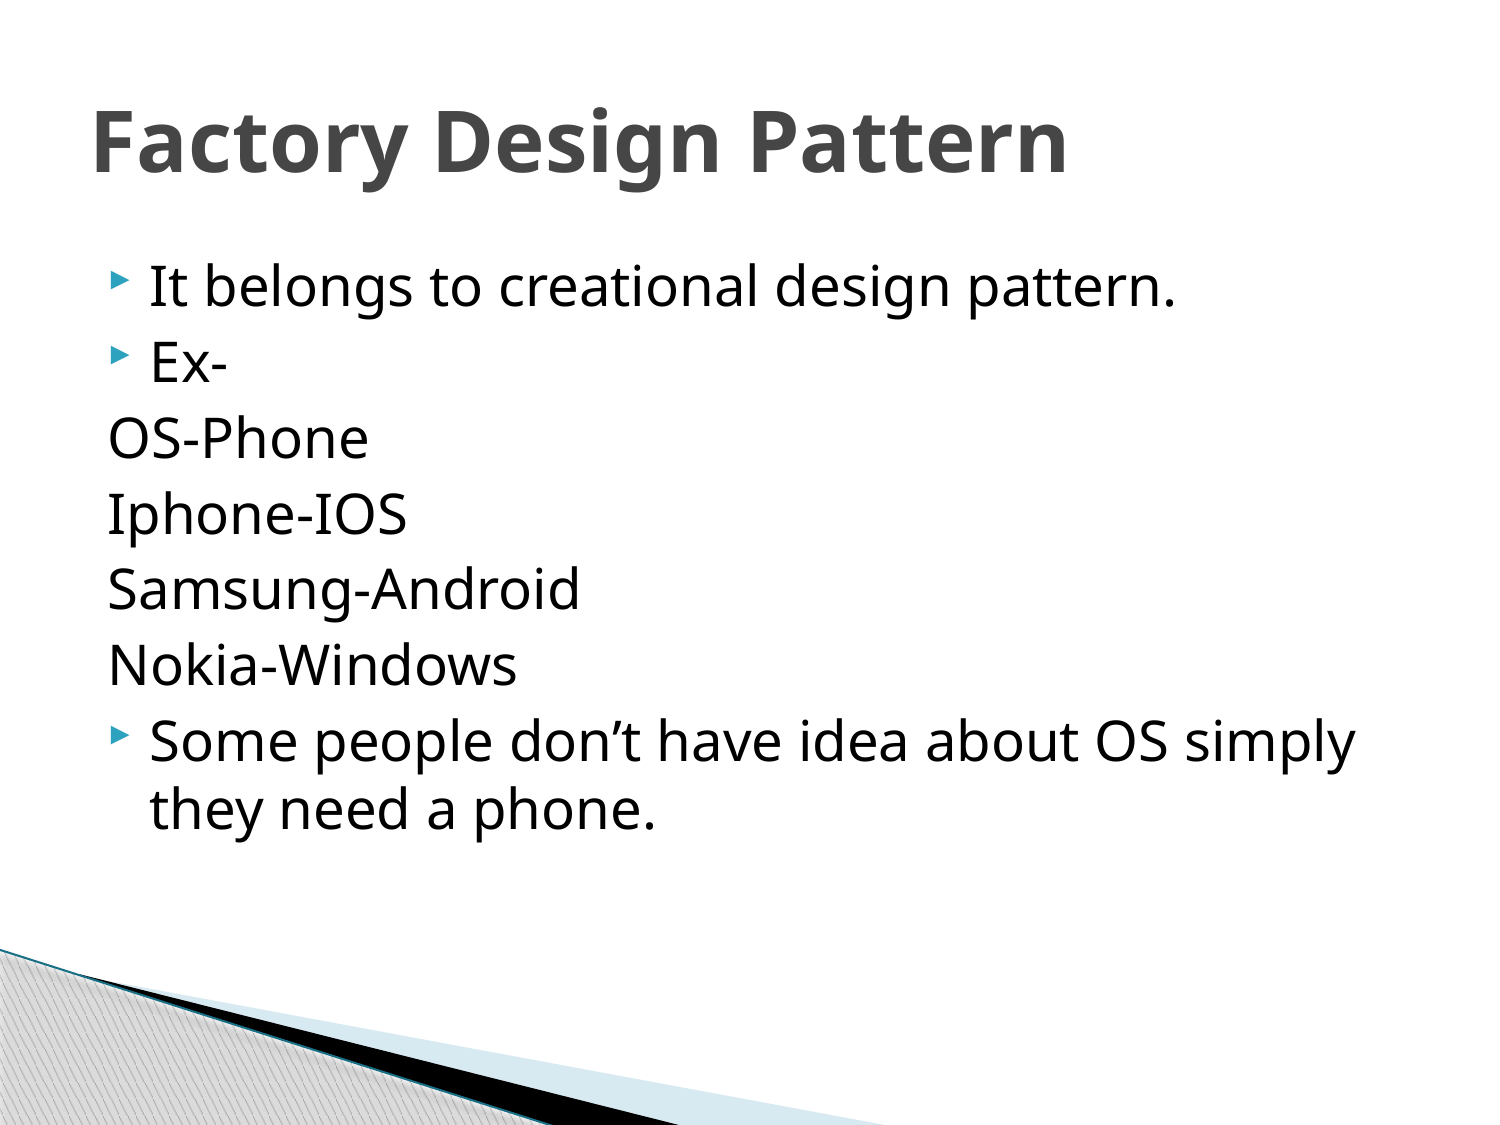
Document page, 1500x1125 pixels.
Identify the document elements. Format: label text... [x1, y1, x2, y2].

title Factory Design Pattern [75, 45, 1425, 233]
list It belongs to creational design pattern. Ex- OS-Phone Iphone-IOS Samsung-Android Nokia-Windows Some people don’t have idea about OS simply they need a phone. [75, 243, 1425, 986]
